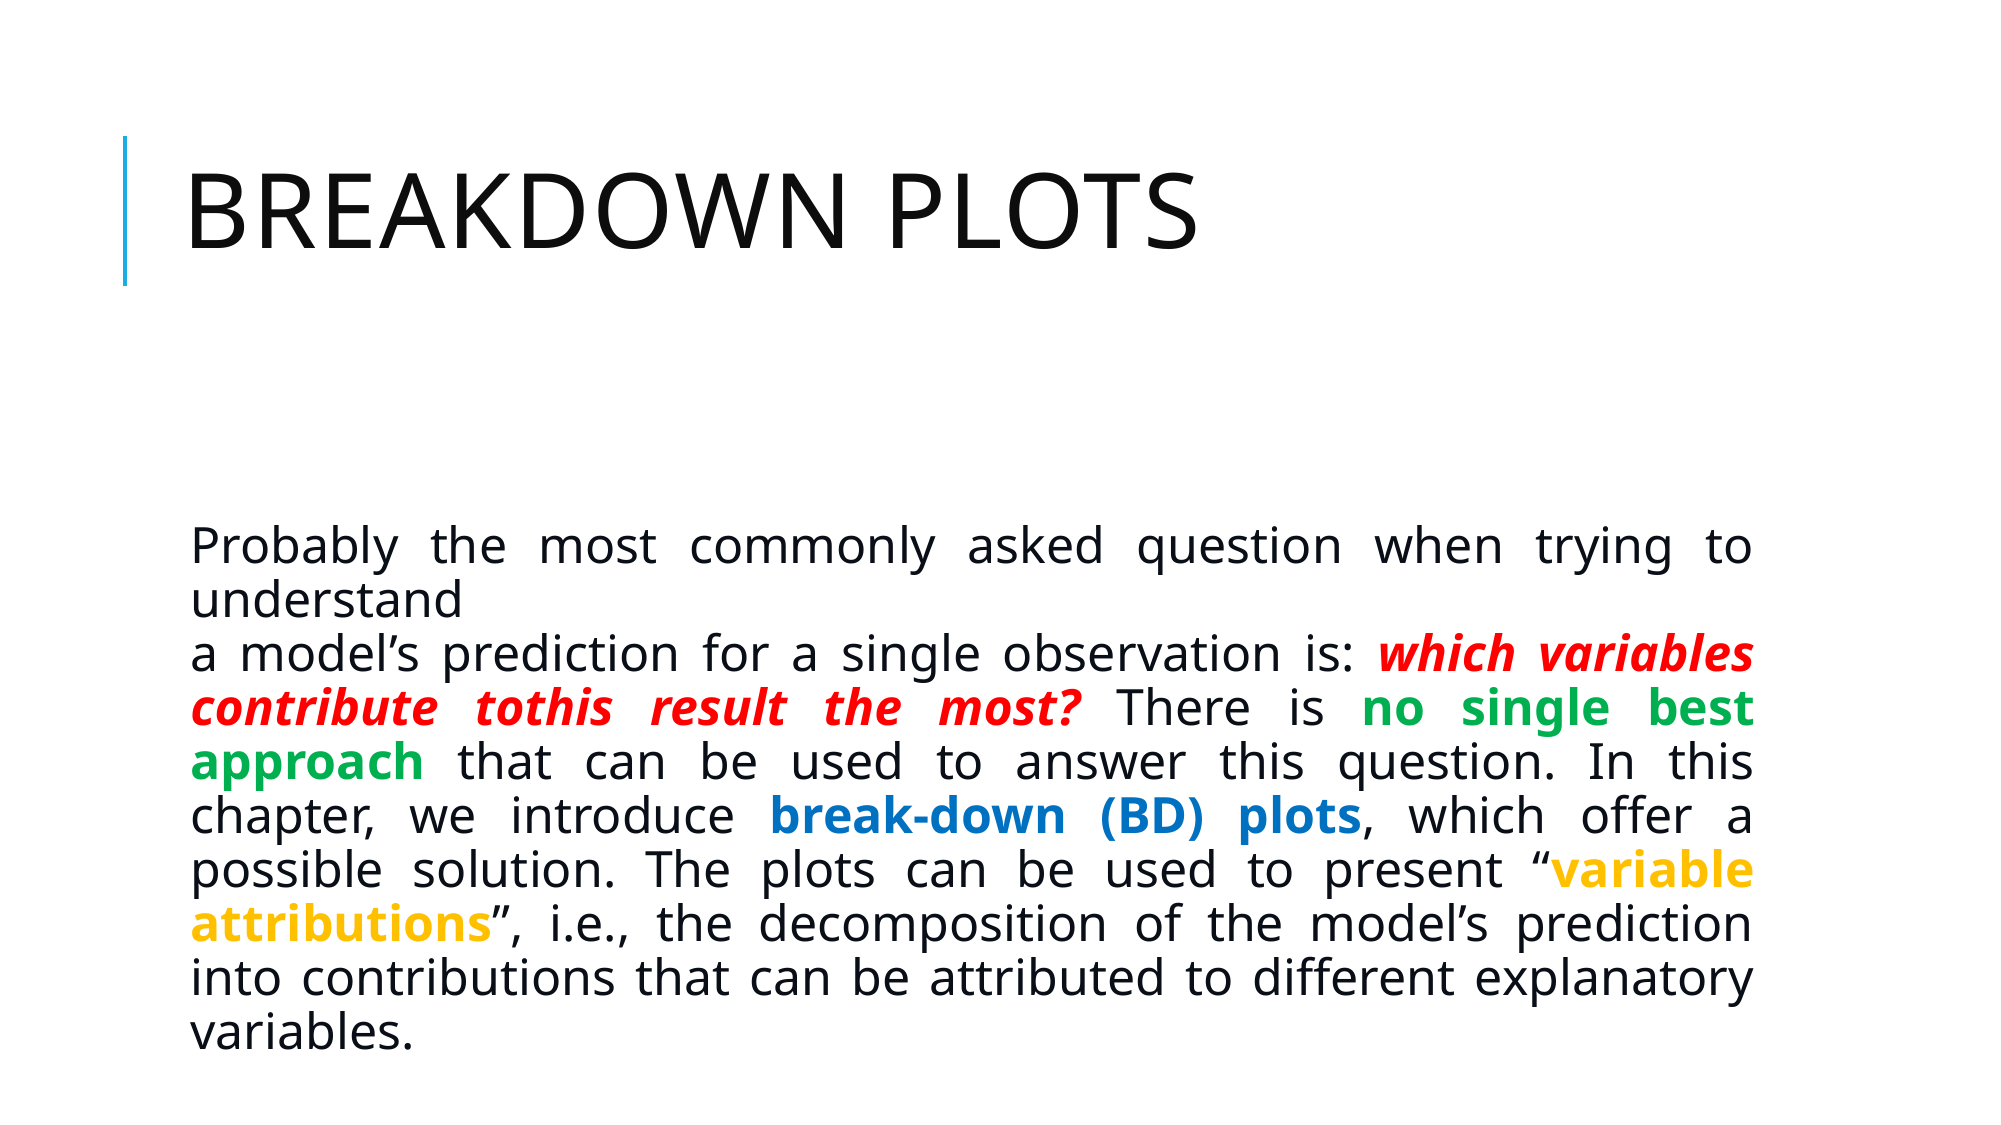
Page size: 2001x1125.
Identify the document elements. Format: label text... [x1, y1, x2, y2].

list Probably the most commonly asked question when trying to understand a model’s prediction for a single observation is: which variables contribute tothis result the most? There is no single best approach that can be used to answer this question. In this chapter, we introduce break-down (BD) plots, which offer a possible solution. The plots can be used to present “variable attributions”, i.e., the decomposition of the model’s prediction into contributions that can be attributed to different explanatory variables. [168, 512, 1763, 1035]
title Breakdown plots [168, 96, 1763, 342]
